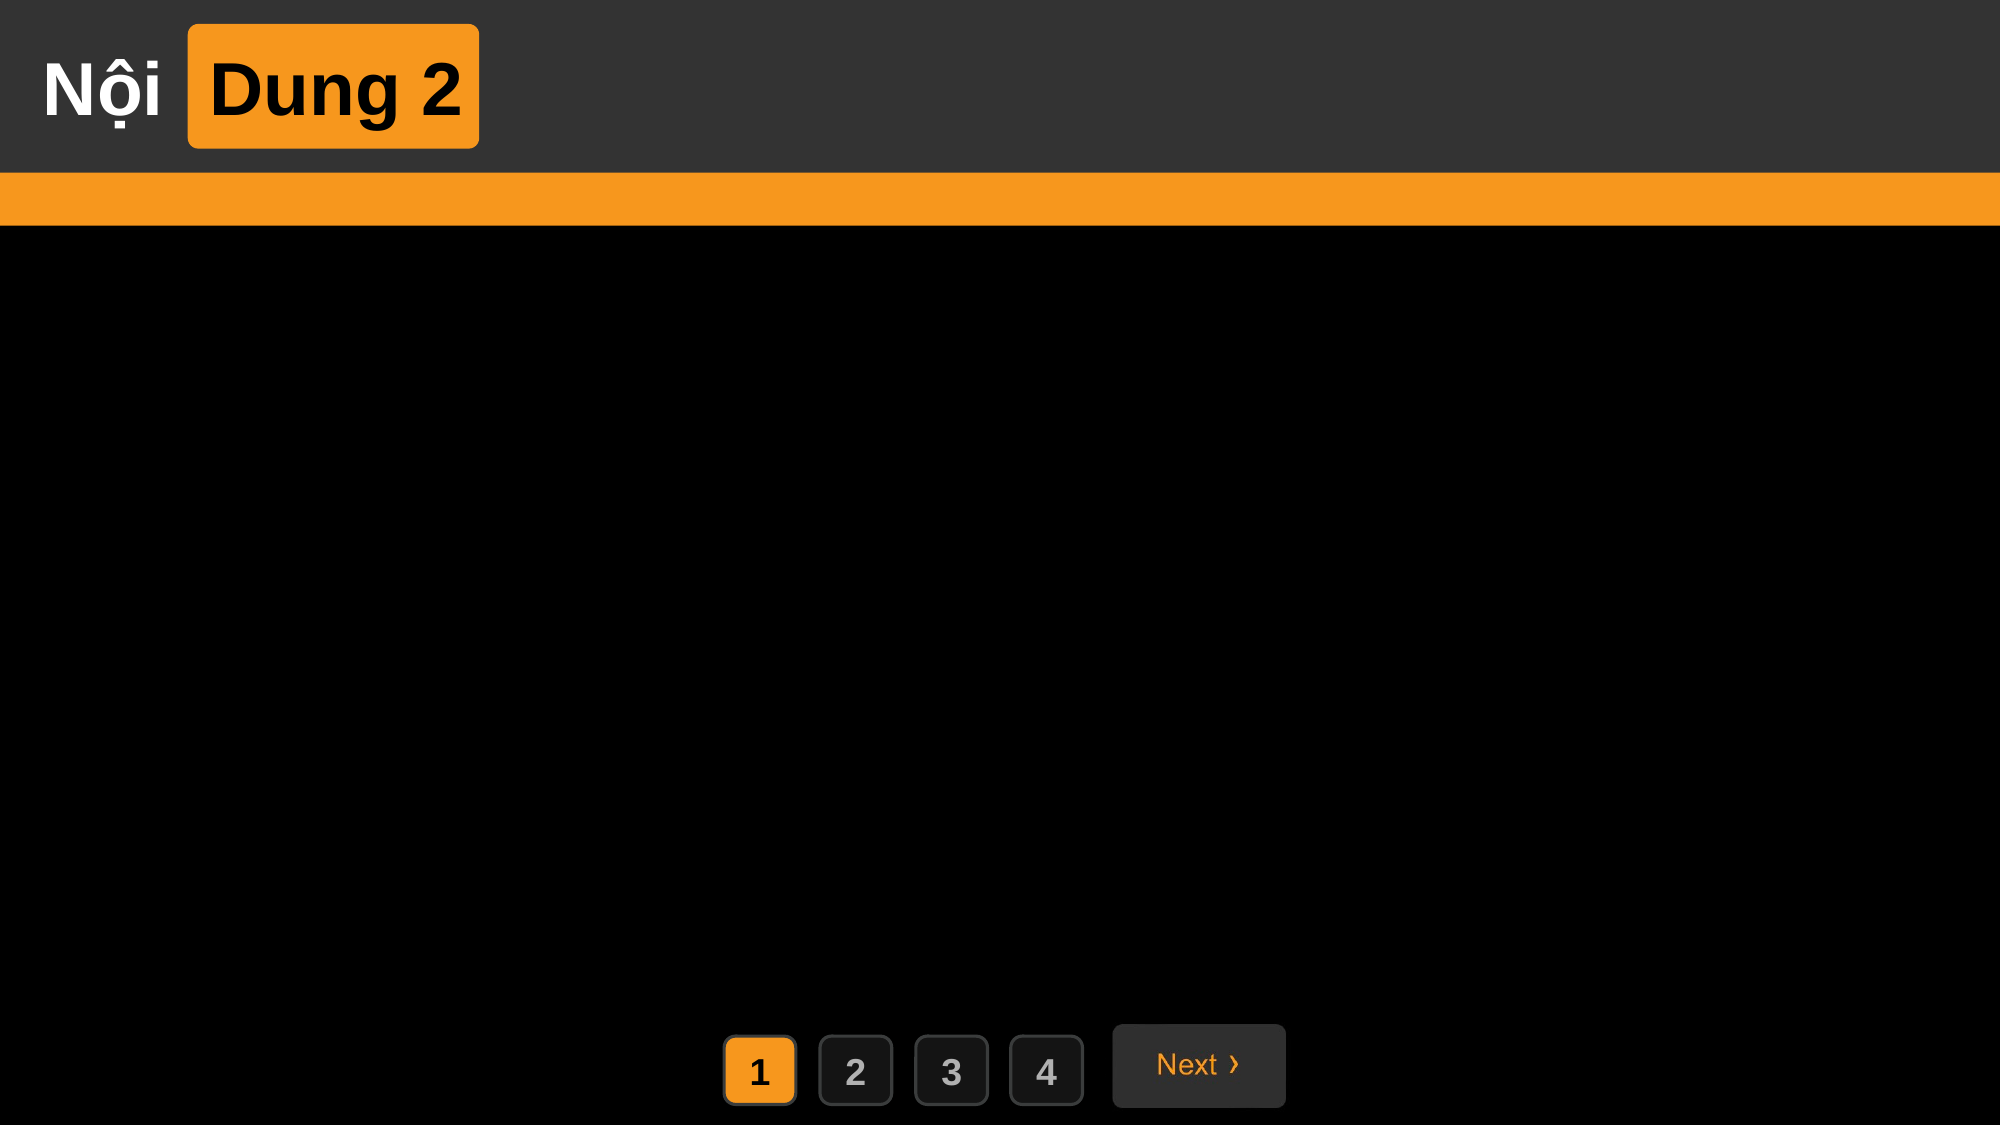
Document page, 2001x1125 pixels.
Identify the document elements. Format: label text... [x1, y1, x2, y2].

text_box 4 [1009, 1035, 1084, 1106]
text_box Nội [0, 33, 186, 138]
text_box 1 [723, 1035, 797, 1106]
text_box [0, 227, 2000, 1125]
text_box [0, 172, 2000, 227]
text_box [0, 0, 2000, 172]
text_box 3 [914, 1035, 989, 1106]
picture [1105, 1015, 1301, 1125]
text_box 2 [818, 1035, 893, 1106]
text_box Dung 2 [193, 33, 480, 138]
text_box [186, 22, 481, 150]
